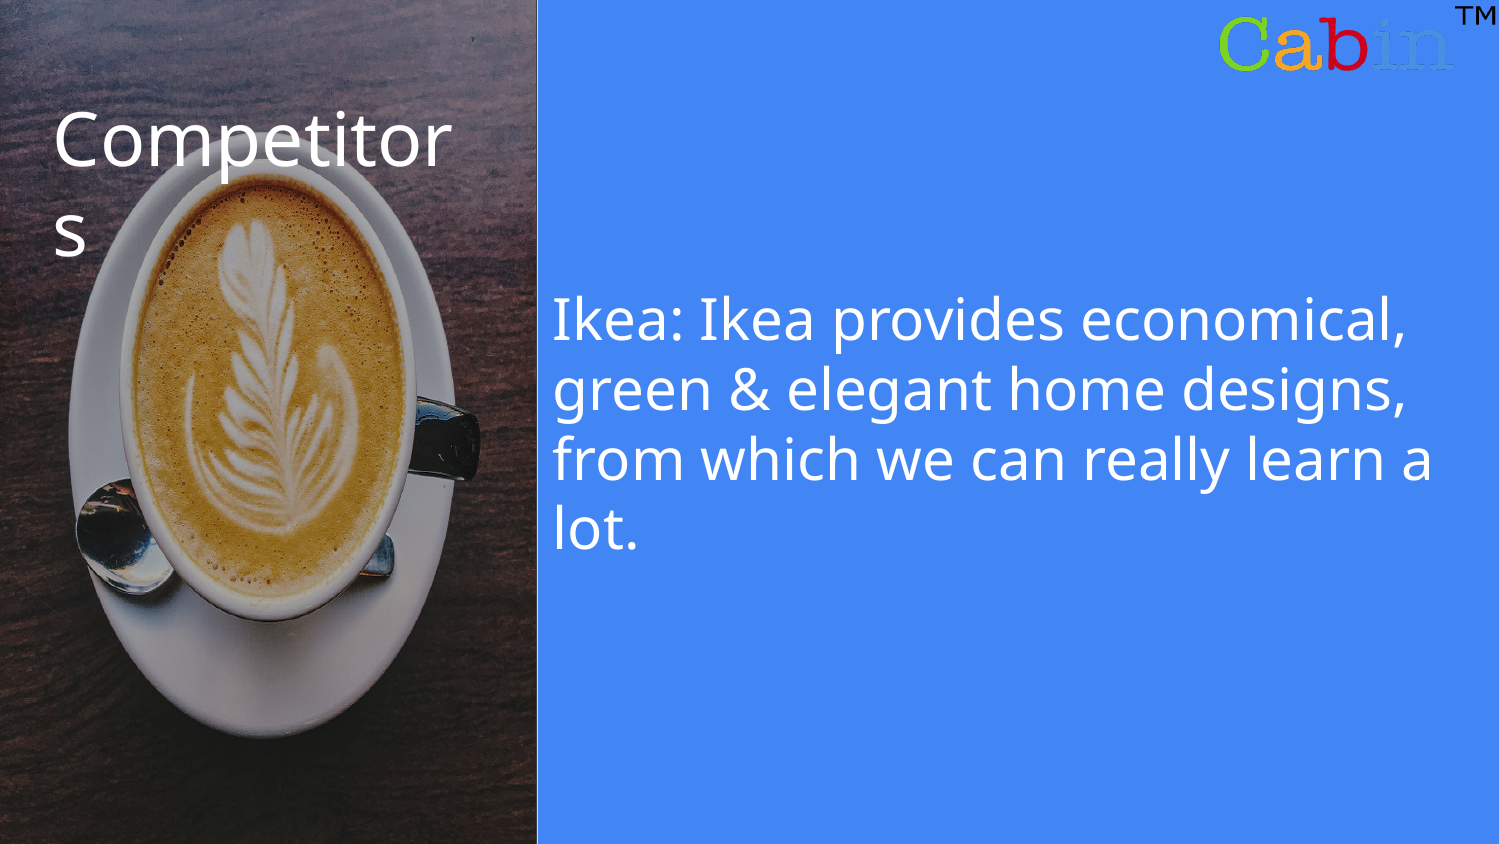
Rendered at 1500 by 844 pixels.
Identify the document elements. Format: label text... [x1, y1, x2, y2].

picture [1216, 0, 1499, 88]
title Competitors [37, 129, 499, 288]
text_box [0, 0, 537, 844]
text_box Ikea: Ikea provides economical, green & elegant home designs, from which we can really learn a lot. [537, 0, 1500, 844]
